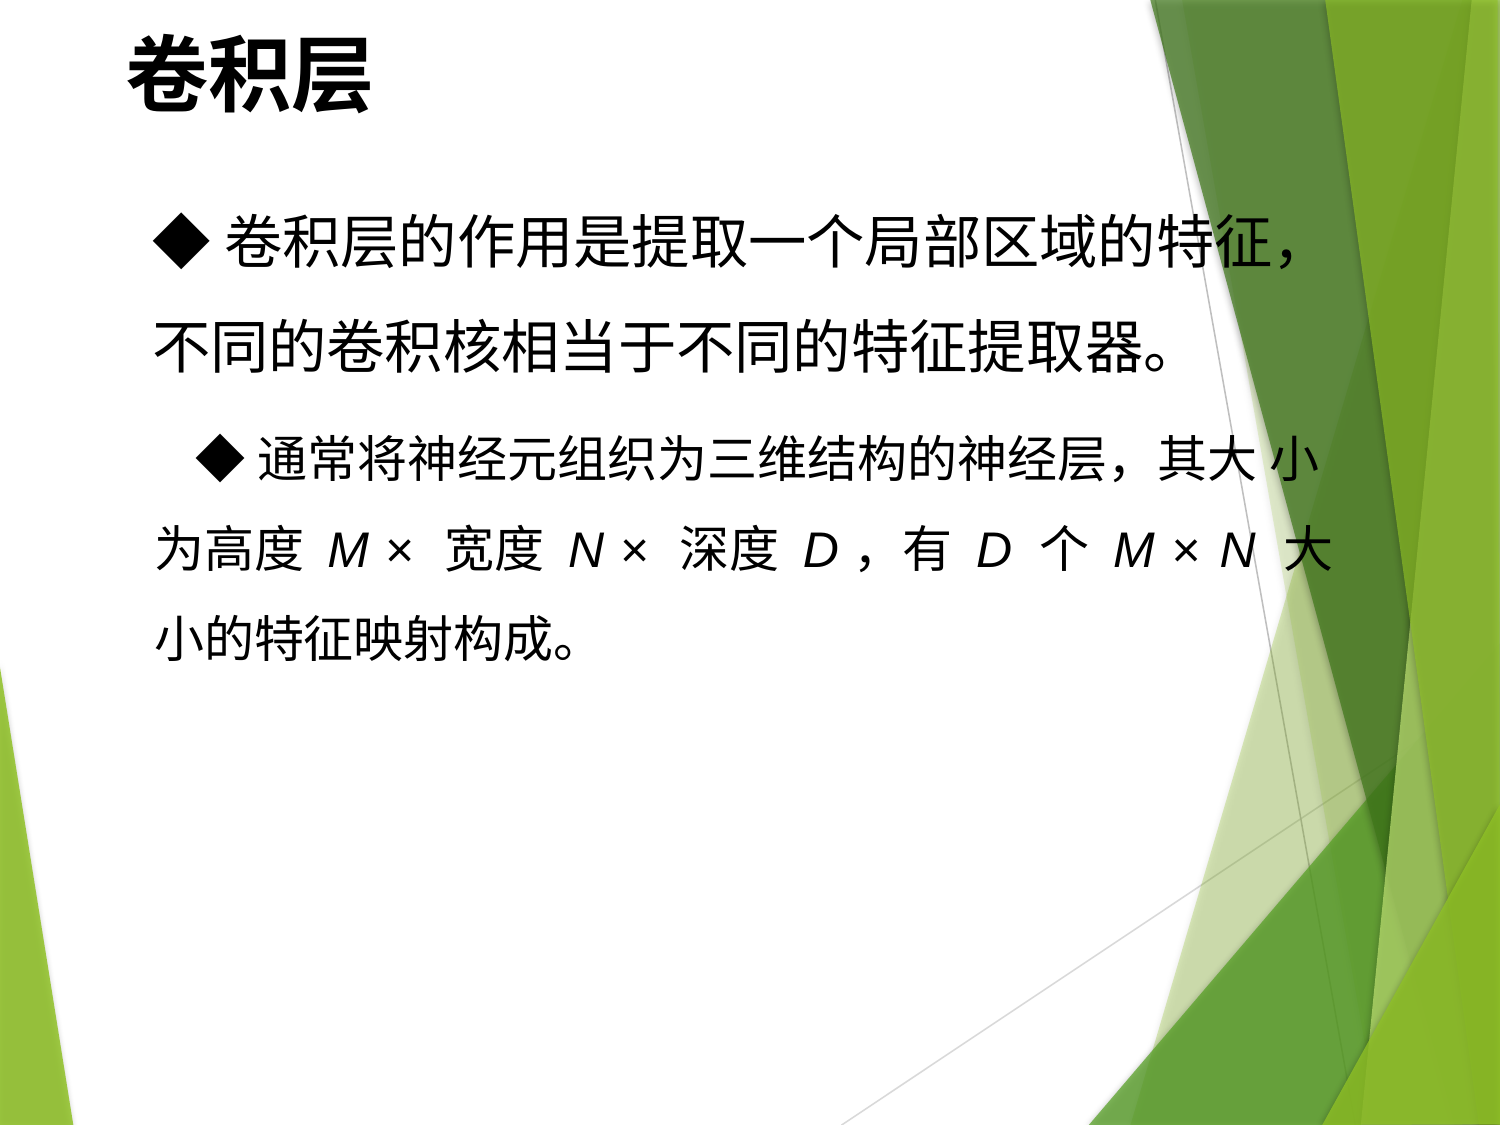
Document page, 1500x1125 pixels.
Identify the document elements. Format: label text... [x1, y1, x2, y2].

title 卷积层 [125, 22, 1375, 225]
text_box ◆通常将神经元组织为三维结构的神经层，其大 小为高度 M × 宽度 N × 深度 D，有 D 个 M × N 大小的特征映射构成。 [137, 389, 1375, 675]
text_box ◆卷积层的作用是提取一个局部区域的特征，不同的卷积核相当于不同的特征提取器。 [137, 162, 1325, 388]
